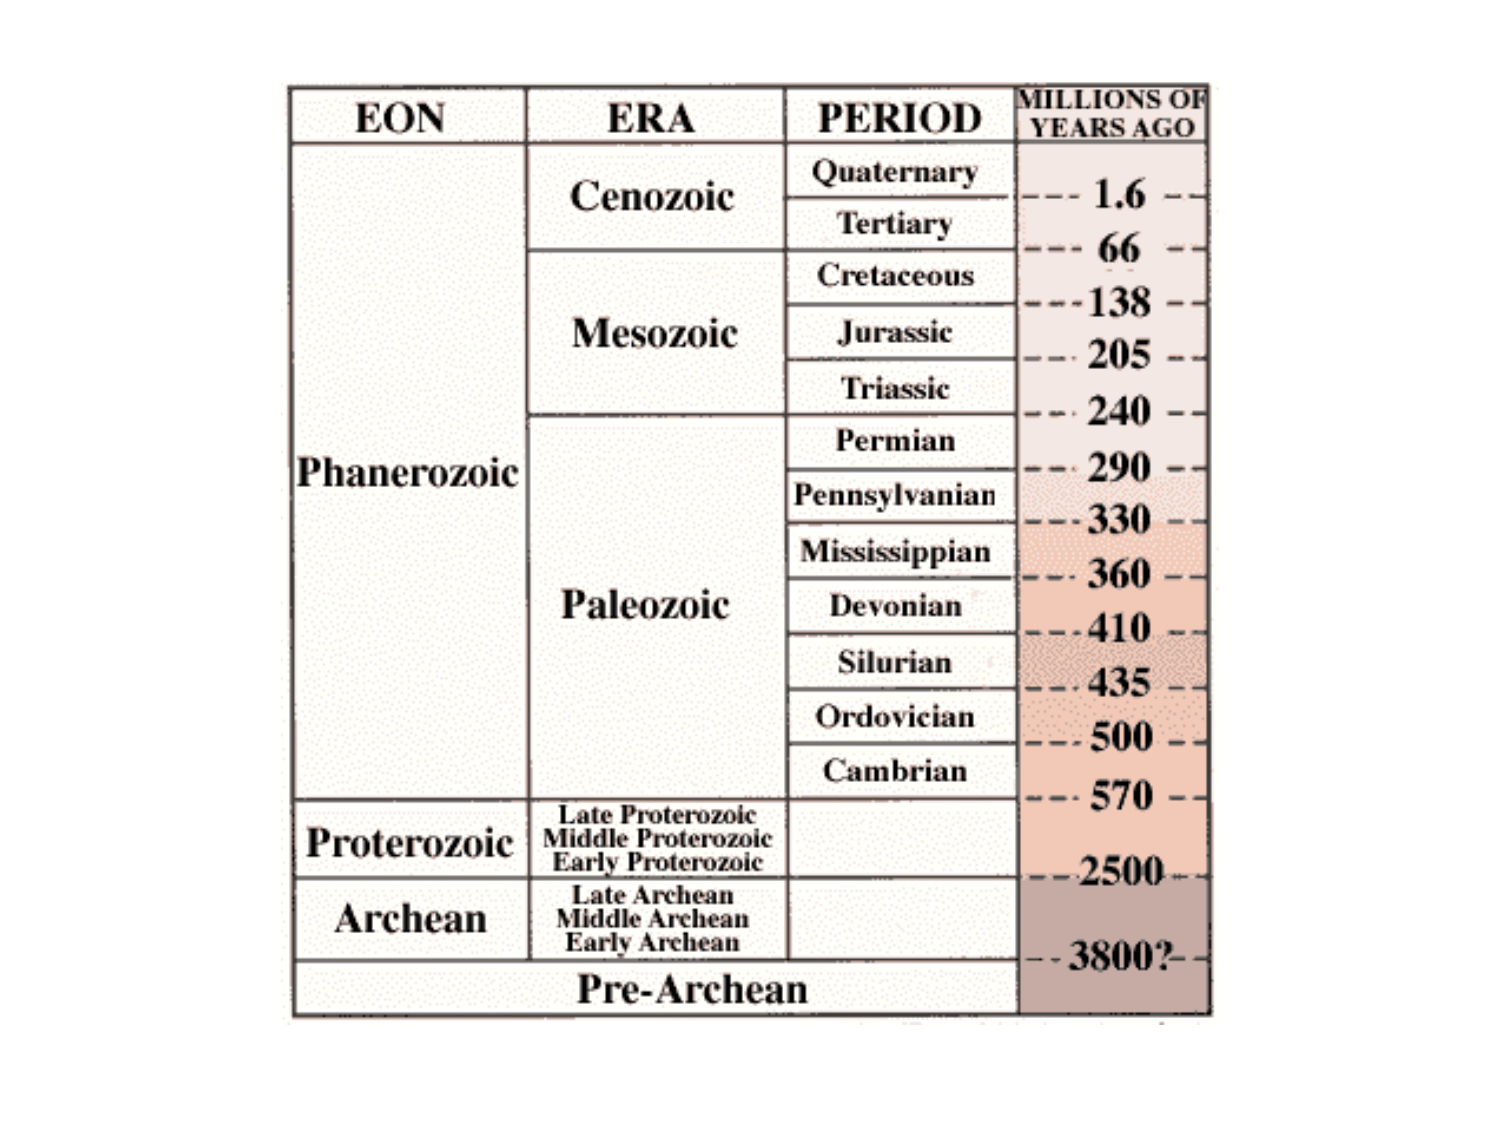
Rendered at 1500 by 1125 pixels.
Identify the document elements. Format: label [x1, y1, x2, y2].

picture [280, 81, 1219, 1025]
